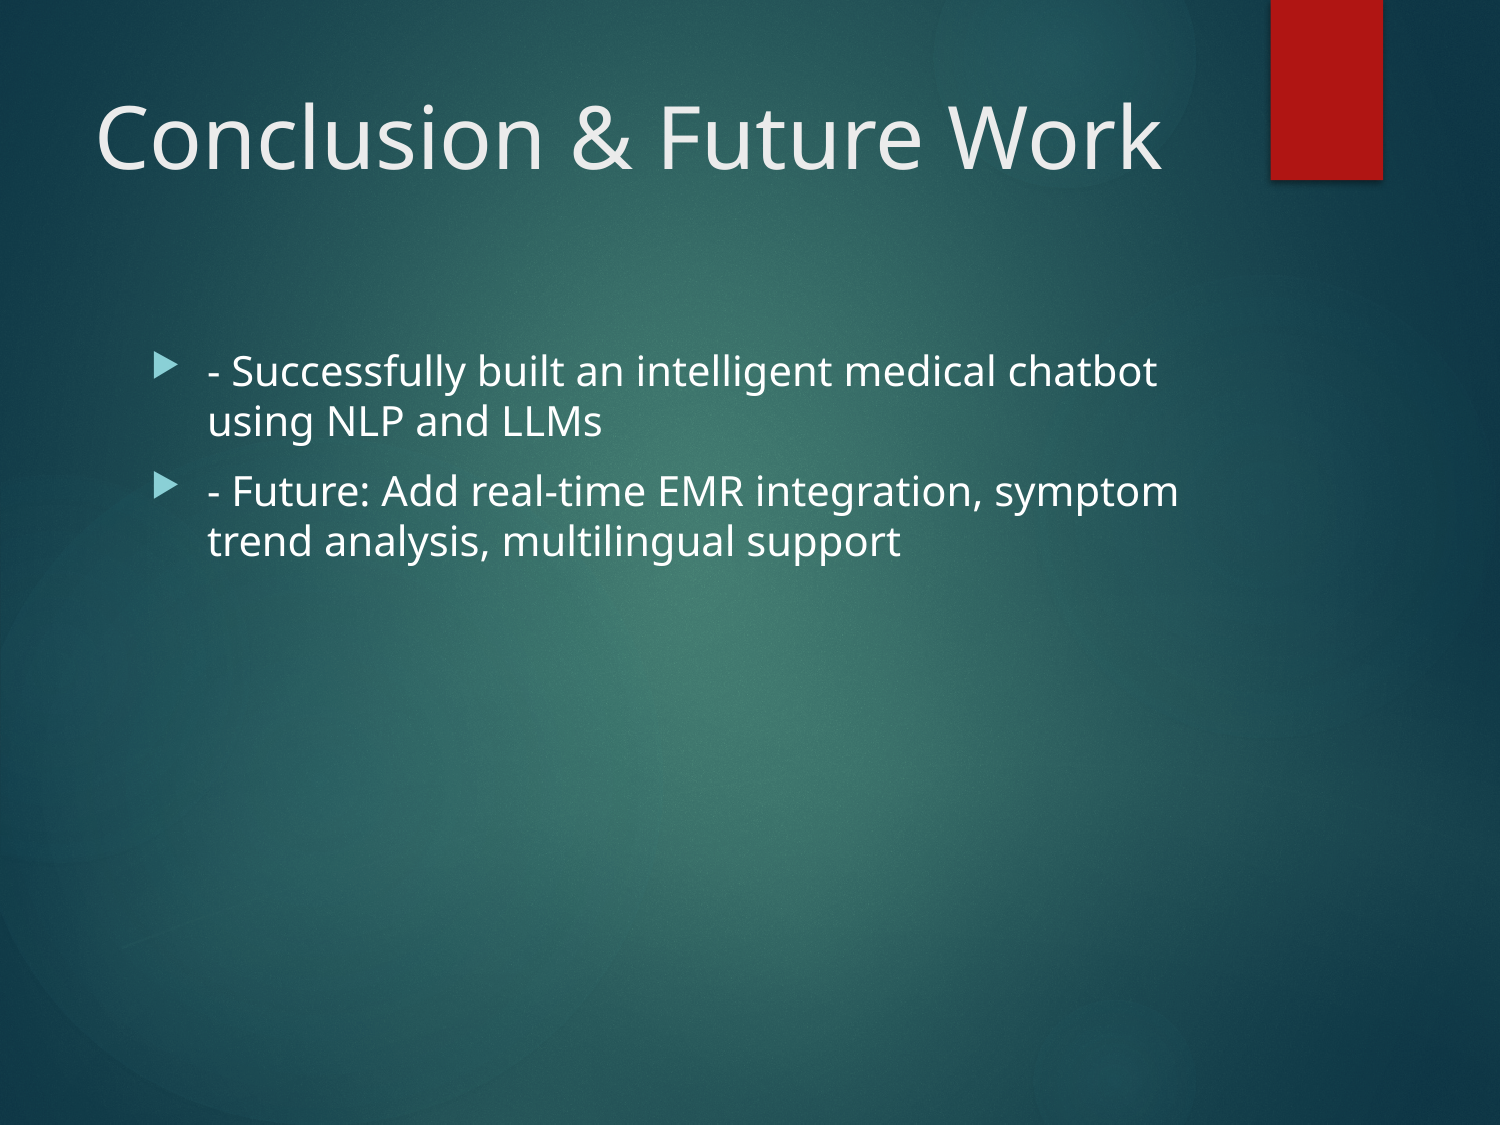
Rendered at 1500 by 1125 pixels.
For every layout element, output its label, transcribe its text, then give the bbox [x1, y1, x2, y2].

title Conclusion & Future Work [79, 74, 1237, 304]
list - Successfully built an intelligent medical chatbot using NLP and LLMs - Future: Add real-time EMR integration, symptom trend analysis, multilingual support [135, 336, 1237, 1025]
